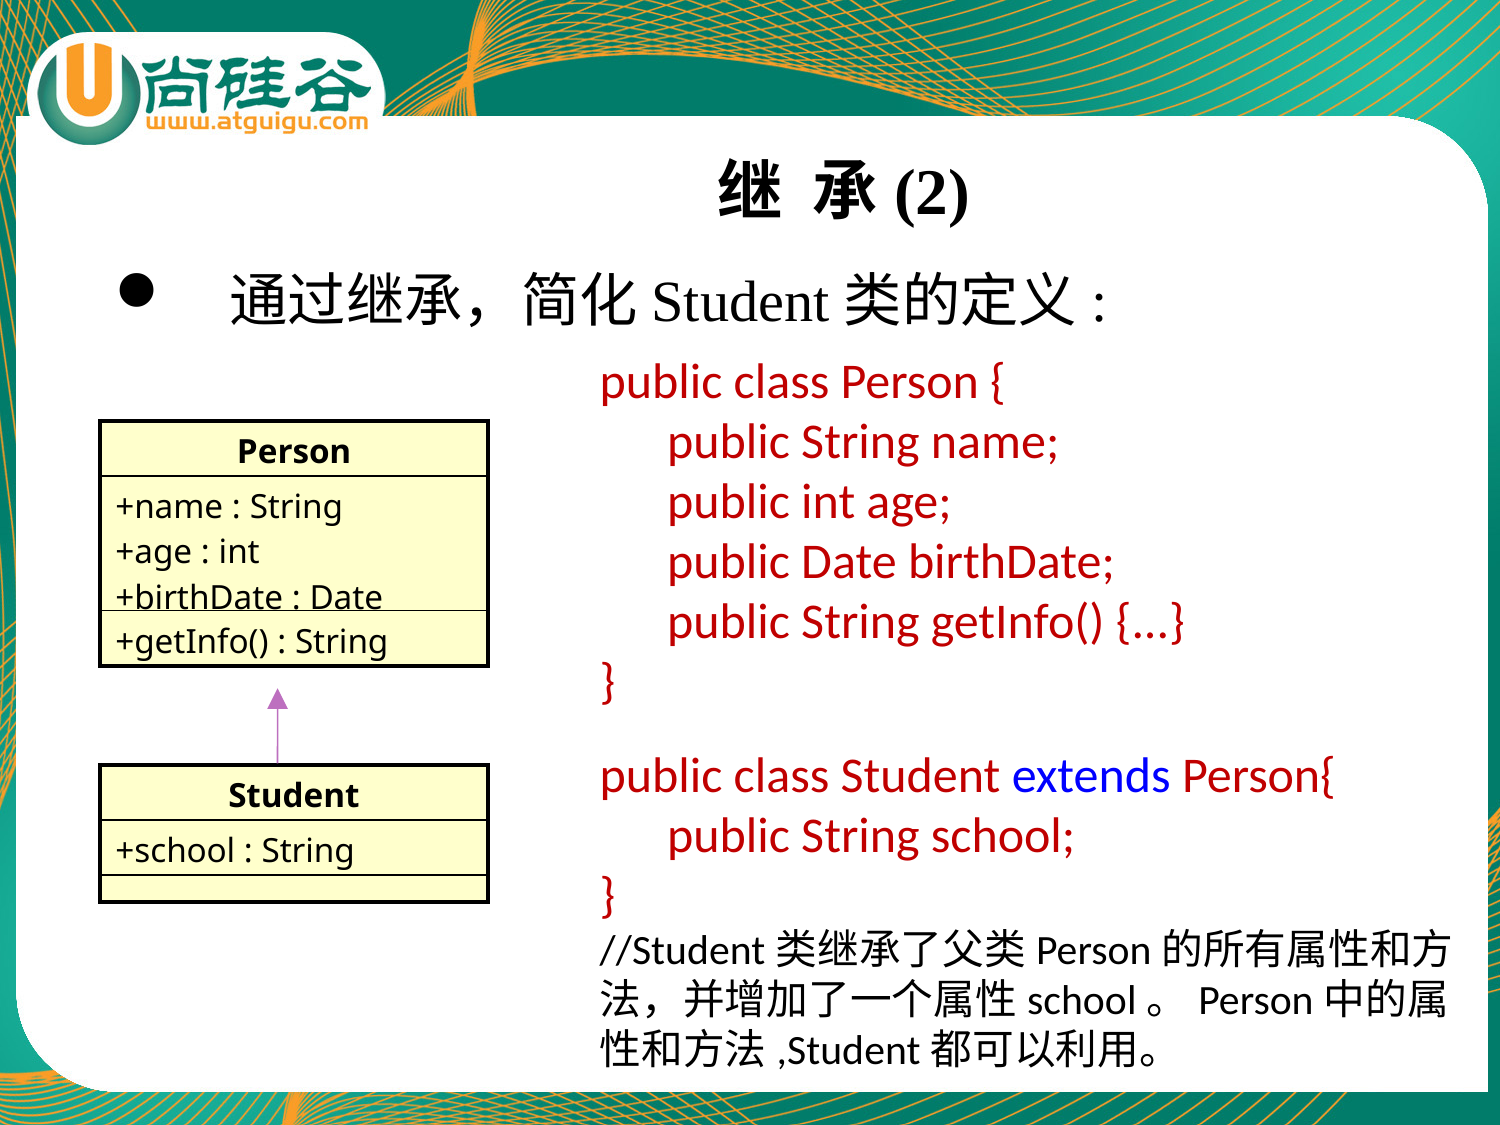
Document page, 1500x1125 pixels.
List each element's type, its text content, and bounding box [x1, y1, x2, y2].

table_header Student [102, 767, 486, 819]
text_box public class Person { public String name; public int age; public Date birthDate; public String getInfo() {...} } public class Student extends Person{ public String school; } //Student类继承了父类Person的所有属性和方法，并增加了一个属性school。Person中的属性和方法,Student都可以利用。 [584, 340, 1471, 1081]
table_cell +school : String [102, 821, 486, 874]
text_box [267, 688, 288, 764]
table_cell +getInfo() : String [102, 611, 486, 664]
table_cell +name : String +age : int +birthDate : Date [102, 477, 486, 610]
table_header Person [102, 423, 486, 475]
text_box 通过继承，简化Student类的定义: [99, 255, 1350, 341]
picture [0, 0, 1500, 1125]
title 继 承(2) [702, 121, 987, 252]
table_cell [102, 876, 486, 900]
